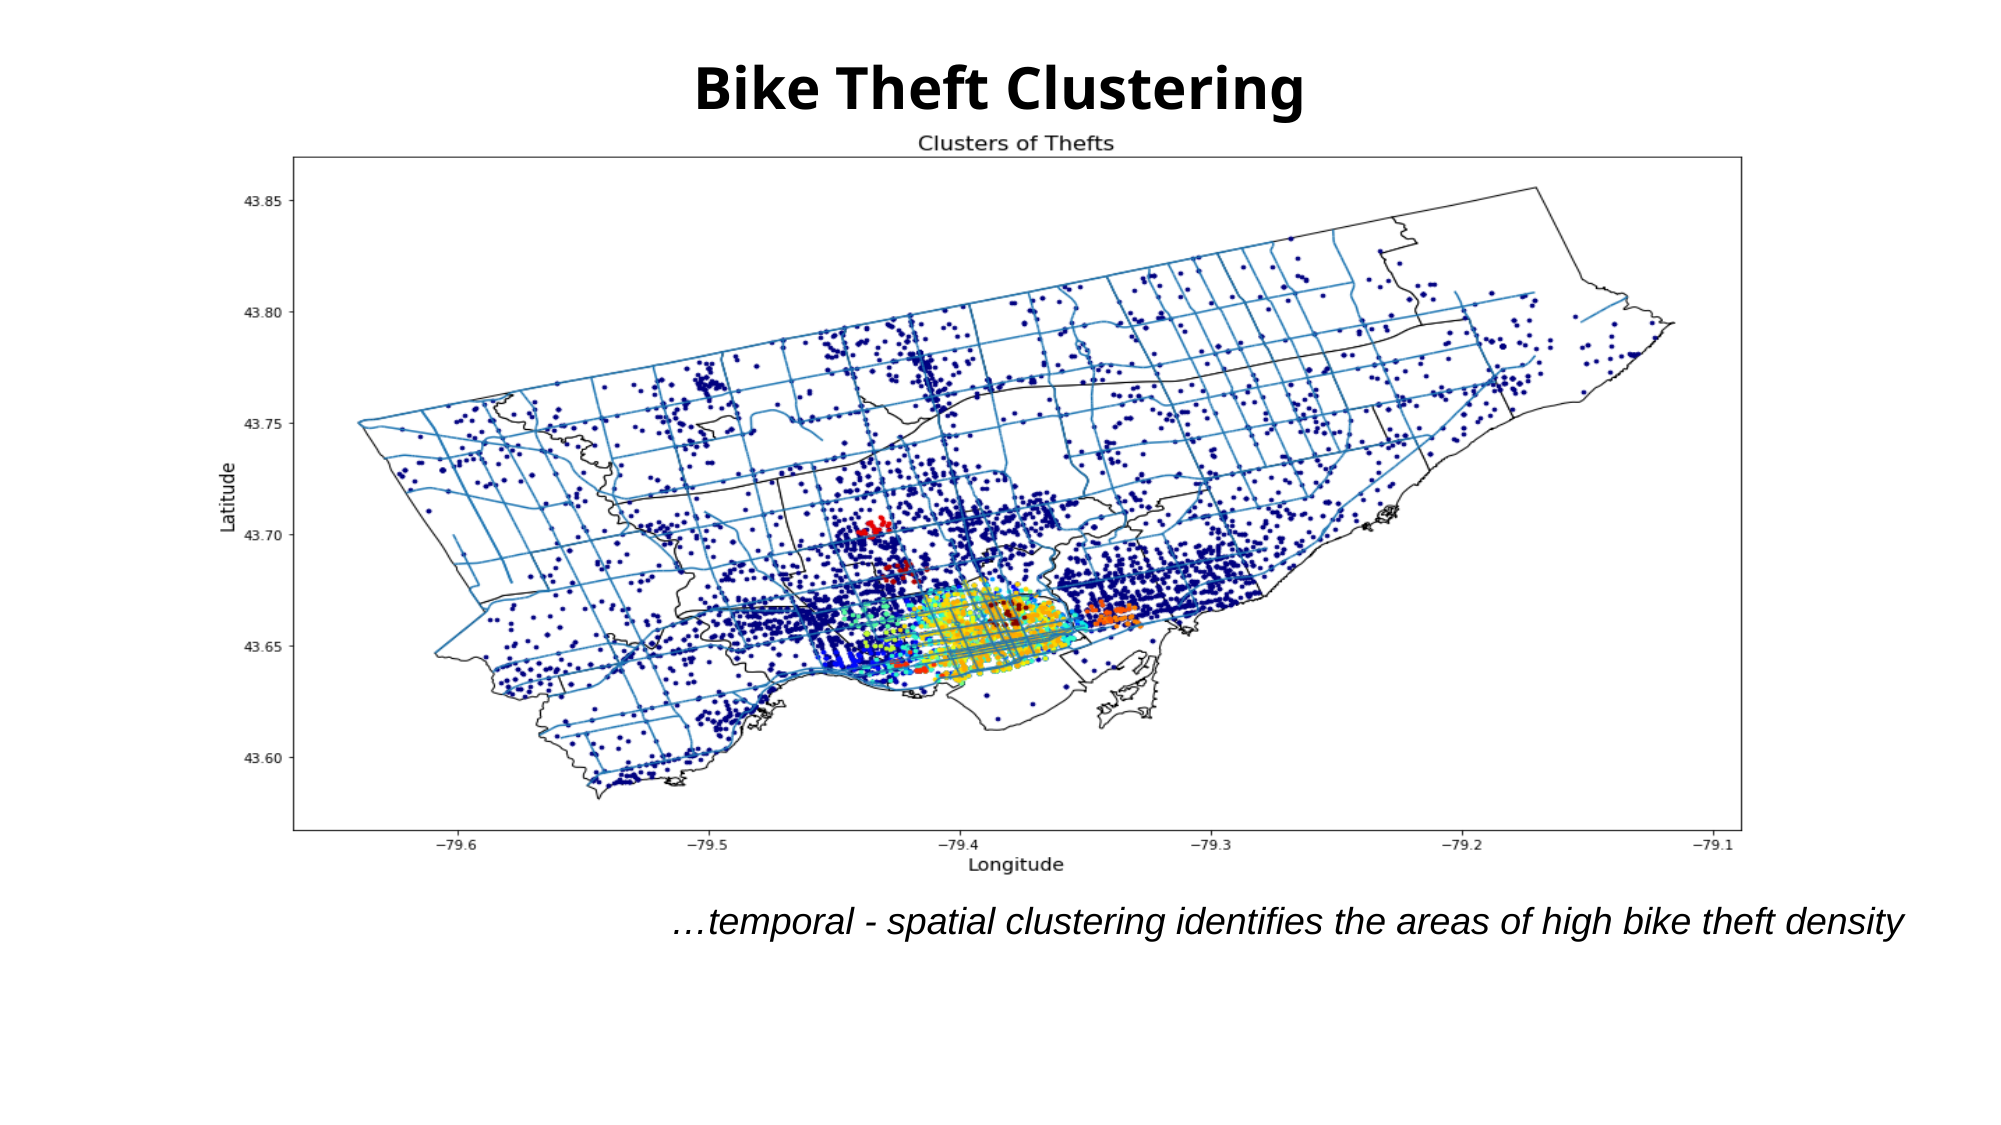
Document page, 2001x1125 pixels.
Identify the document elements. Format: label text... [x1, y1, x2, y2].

picture [208, 127, 1755, 882]
text_box …temporal - spatial clustering identifies the areas of high bike theft density [44, 889, 1920, 950]
text_box Bike Theft Clustering [678, 43, 1322, 127]
